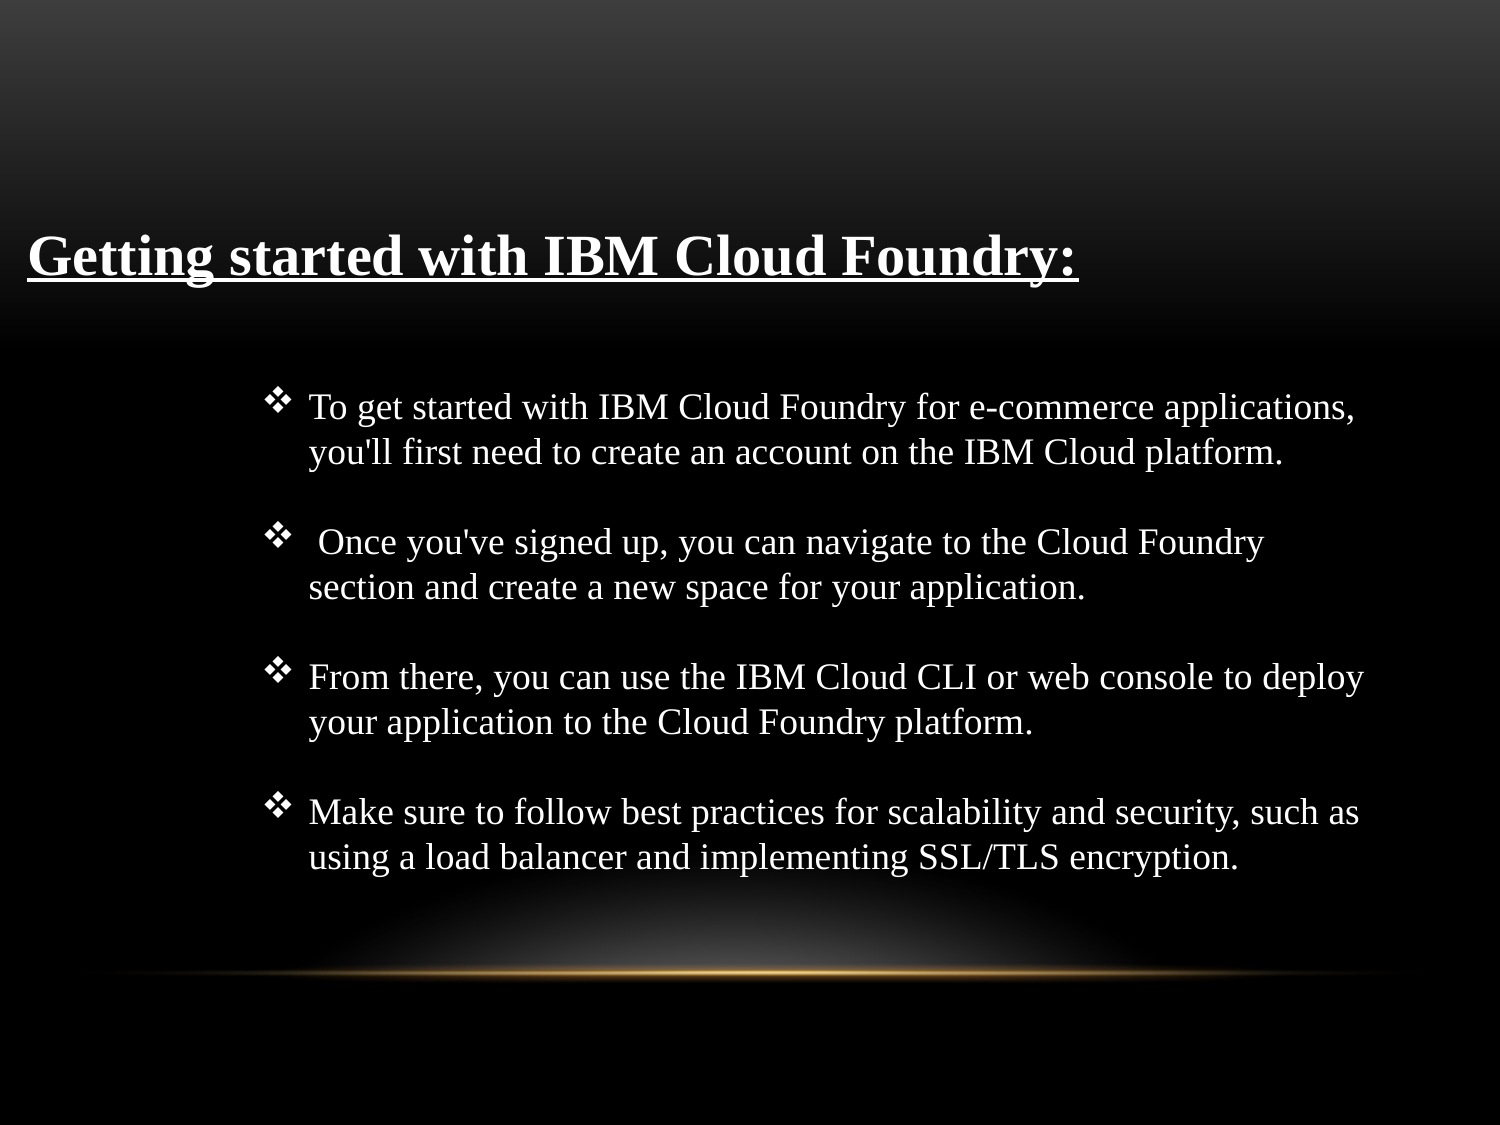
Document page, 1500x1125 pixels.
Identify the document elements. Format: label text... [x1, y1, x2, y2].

picture [0, 0, 1500, 1125]
text_box Getting started with IBM Cloud Foundry: [12, 209, 1094, 340]
text_box To get started with IBM Cloud Foundry for e-commerce applications, you'll first need to create an account on the IBM Cloud platform. Once you've signed up, you can navigate to the Cloud Foundry section and create a new space for your application. From there, you can use the IBM Cloud CLI or web console to deploy your application to the Cloud Foundry platform. Make sure to follow best practices for scalability and security, such as using a load balancer and implementing SSL/TLS encryption. [246, 374, 1385, 885]
